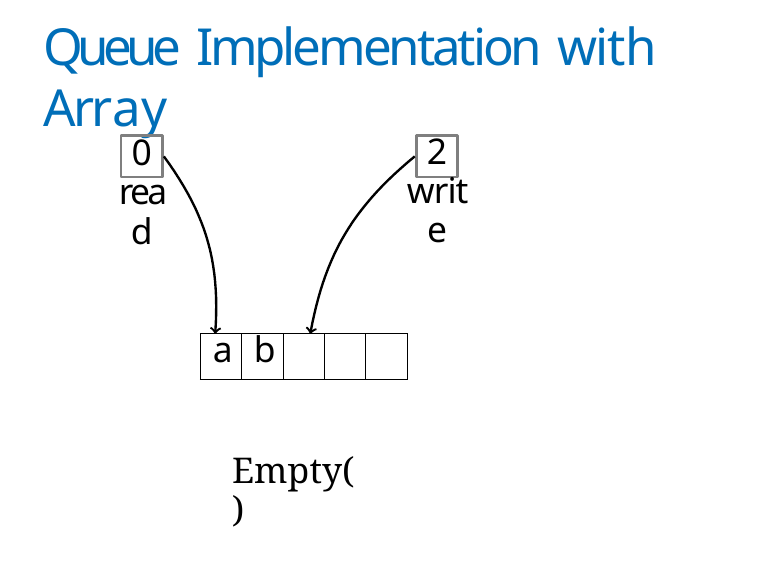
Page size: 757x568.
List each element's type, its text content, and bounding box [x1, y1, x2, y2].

text_box 0 read [109, 130, 174, 252]
text_box 2 write [400, 130, 474, 250]
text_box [162, 154, 222, 335]
table_header [284, 334, 324, 379]
table_header a [201, 334, 241, 379]
table_header [325, 343, 365, 379]
table_header b [242, 334, 283, 379]
title Queue Implementation with Array [41, 11, 715, 137]
table_header [366, 343, 407, 379]
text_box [305, 154, 417, 335]
text_box Empty() [230, 451, 361, 530]
